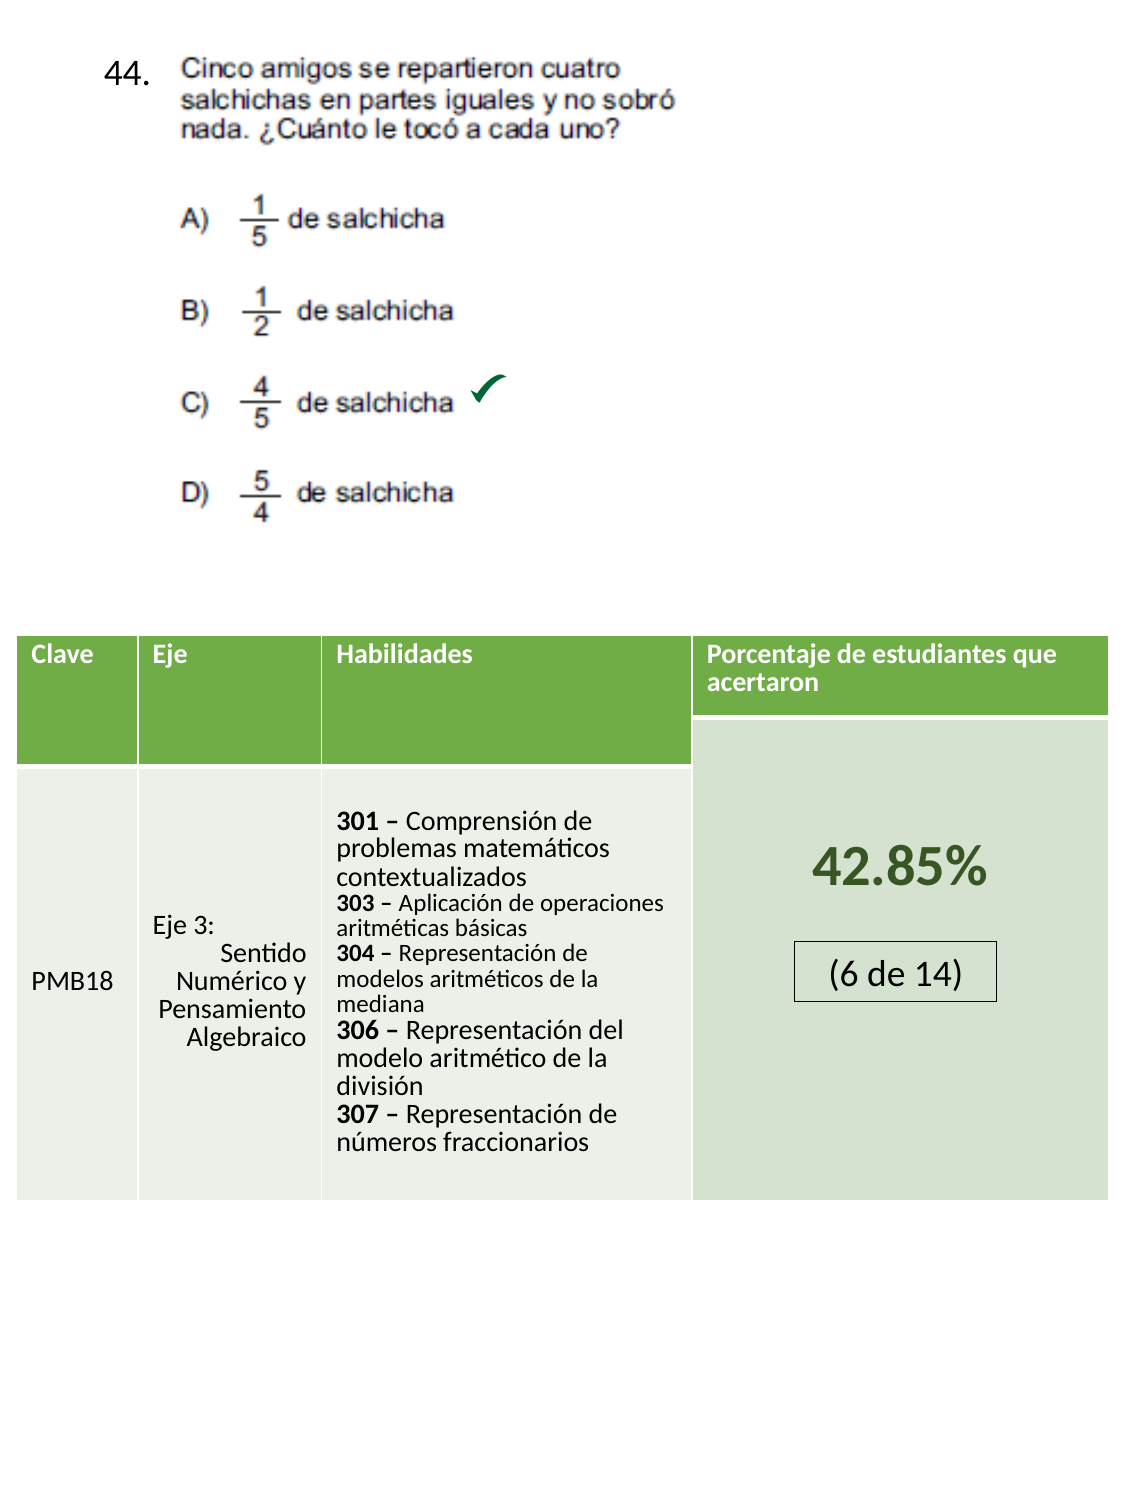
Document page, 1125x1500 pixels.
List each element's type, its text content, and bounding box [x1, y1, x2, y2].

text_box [84, 40, 685, 545]
table_header Porcentaje de estudiantes que acertaron [693, 636, 1108, 715]
table_cell PMB18 [17, 769, 137, 1200]
table_header Habilidades [322, 636, 691, 764]
table_cell 42.85% [693, 720, 1108, 1200]
table_header Eje [139, 636, 321, 764]
text_box (6 de 14) [794, 941, 997, 1002]
table_cell 301 – Comprensión de problemas matemáticos contextualizados 303 – Aplicación de operaciones aritméticas básicas 304 – Representación de modelos aritméticos de la mediana 306 – Representación del modelo aritmético de la división 307 – Representación de números fraccionarios [322, 769, 691, 1200]
table_cell Eje 3: Sentido Numérico y Pensamiento Algebraico [139, 769, 321, 1200]
picture [470, 374, 507, 403]
table_header Clave [17, 636, 137, 764]
